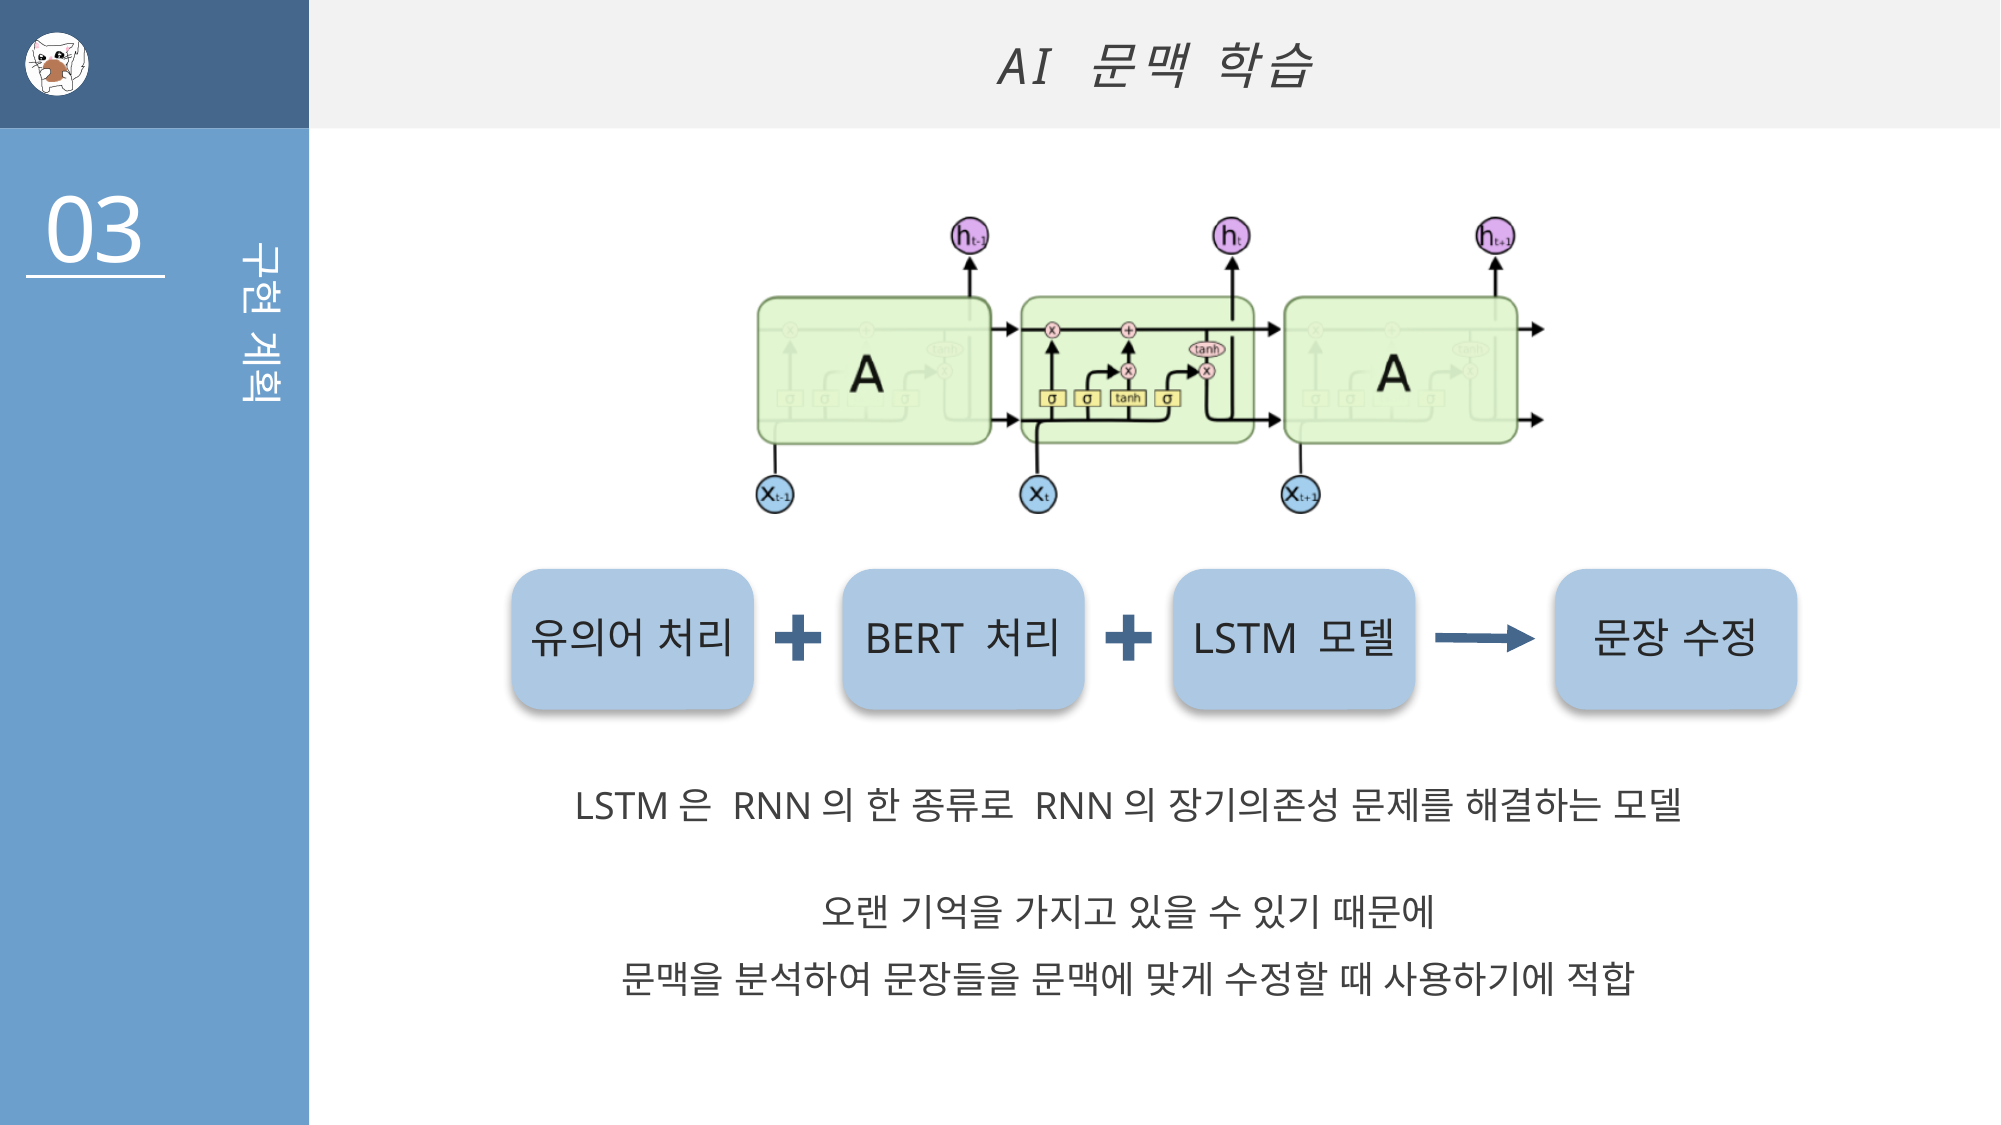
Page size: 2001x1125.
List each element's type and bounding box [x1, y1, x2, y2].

text_box [0, 0, 2000, 1125]
text_box [511, 568, 1798, 710]
